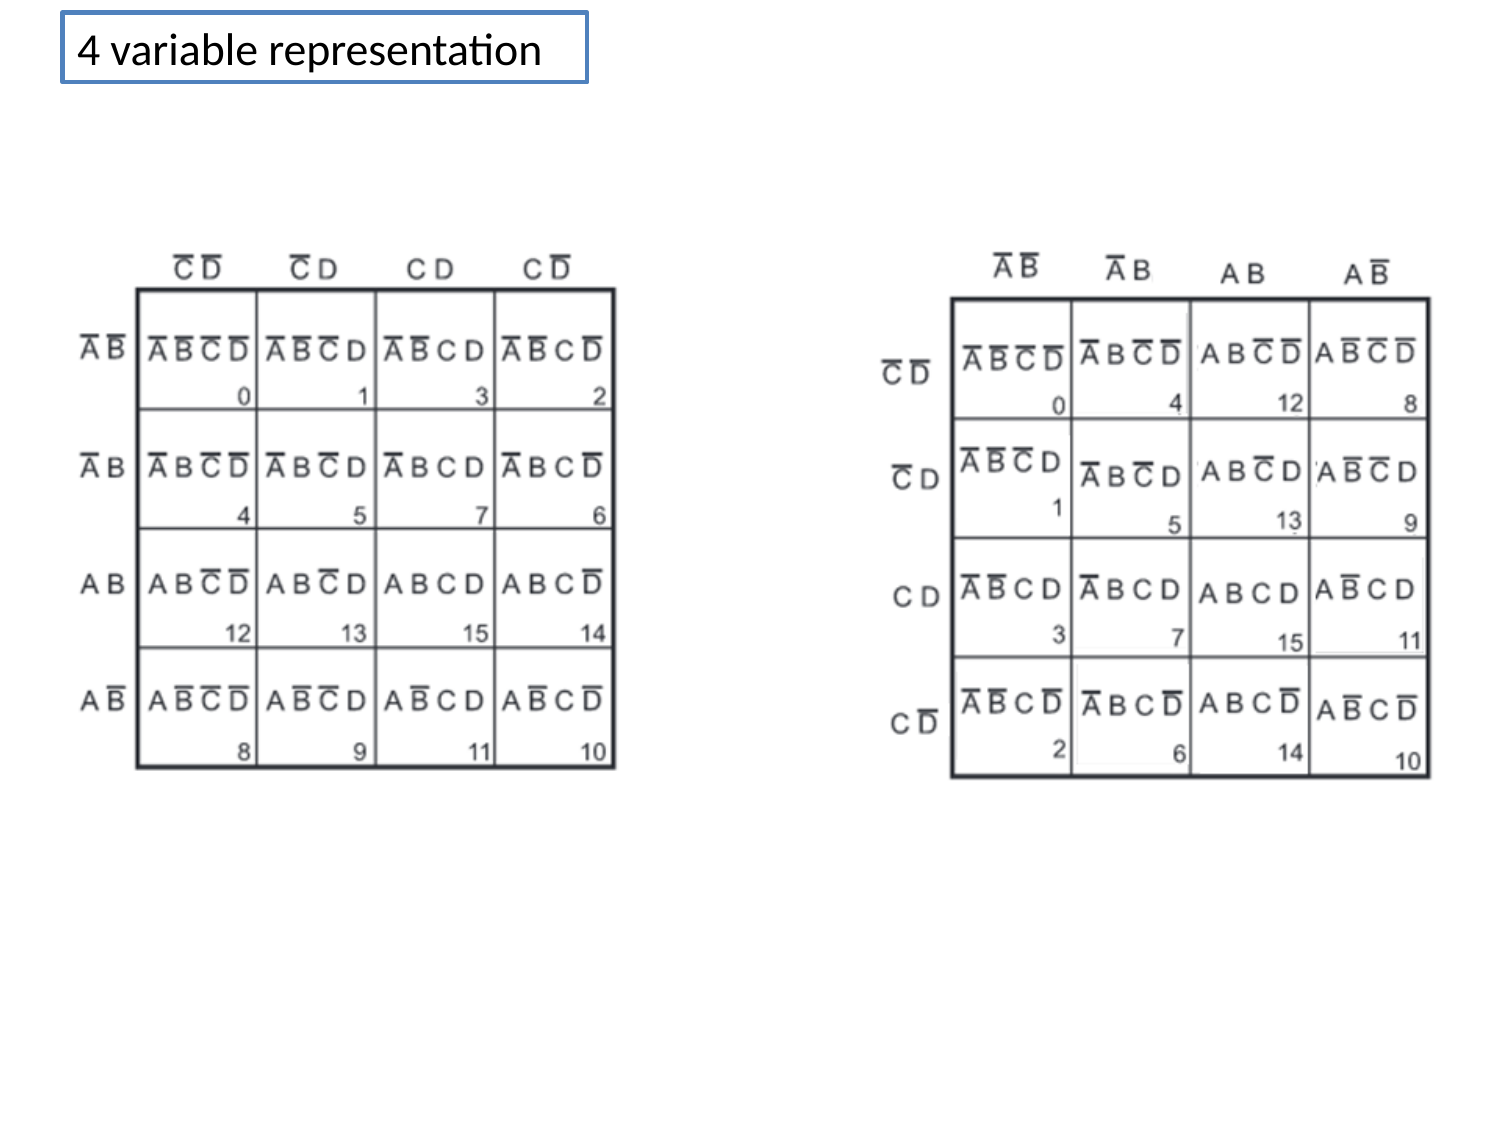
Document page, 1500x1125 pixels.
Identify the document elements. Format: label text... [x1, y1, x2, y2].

picture [54, 224, 1463, 807]
text_box 4 variable representation [60, 10, 589, 84]
